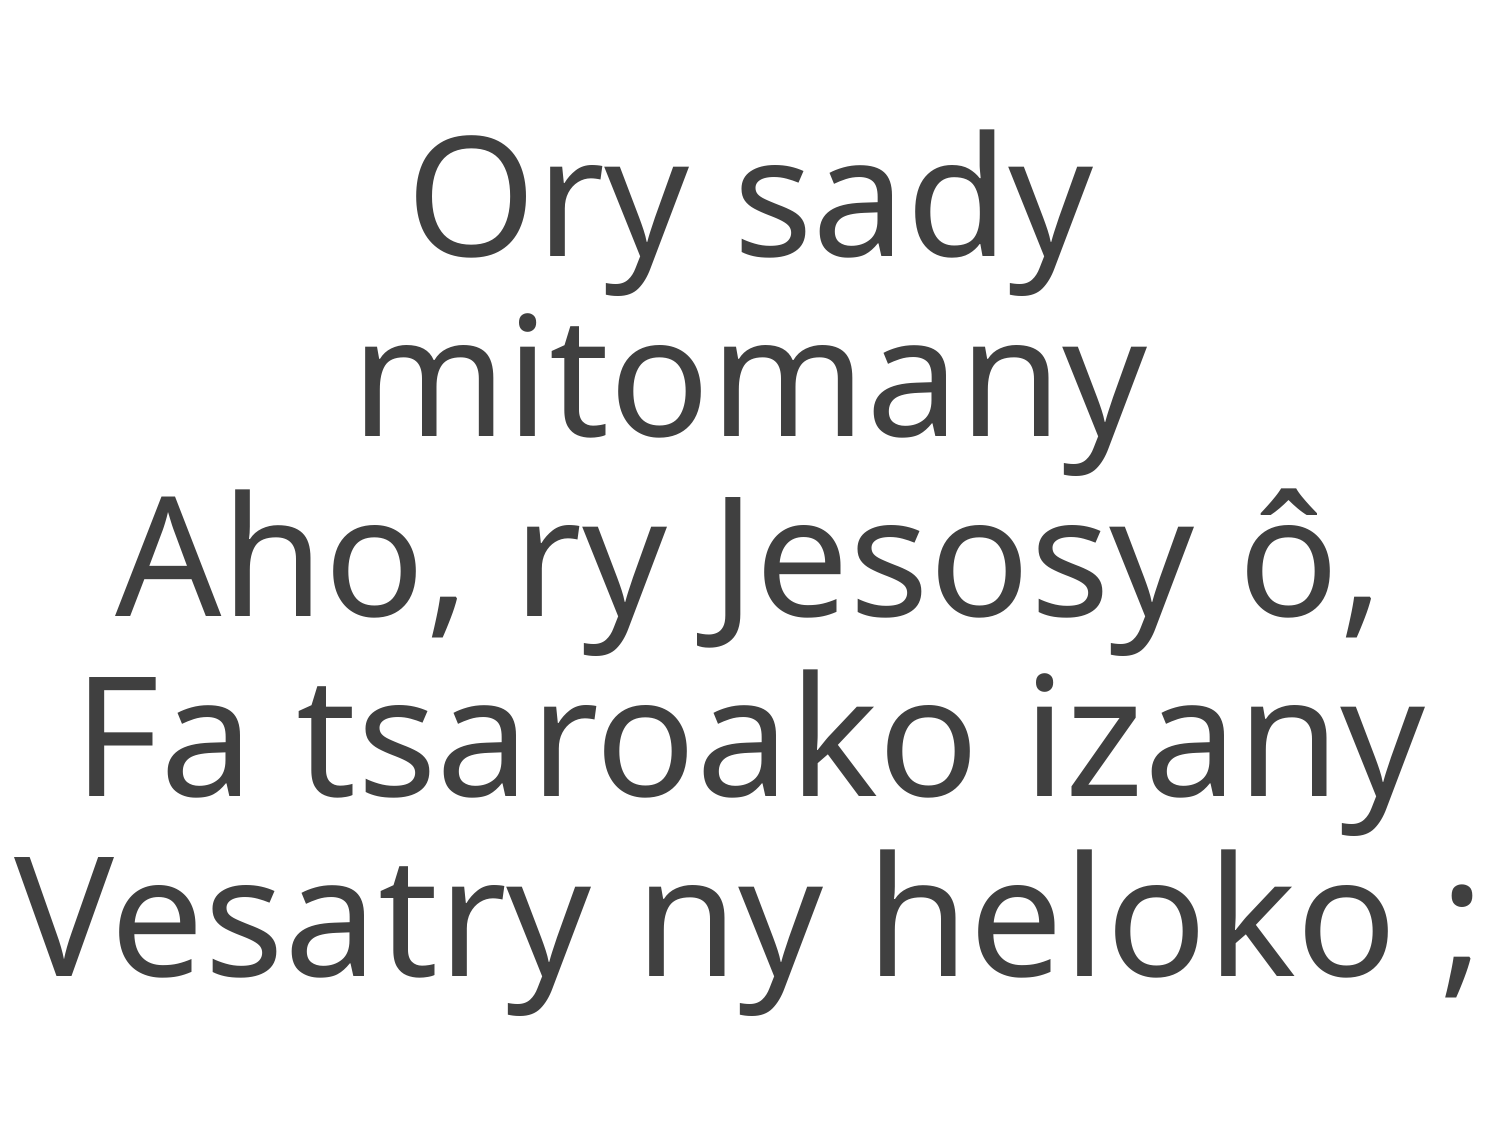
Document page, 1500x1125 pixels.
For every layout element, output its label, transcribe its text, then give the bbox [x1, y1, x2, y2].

title Ory sady mitomany Aho, ry Jesosy ô, Fa tsaroako izany Vesatry ny heloko ; [0, 453, 1500, 672]
